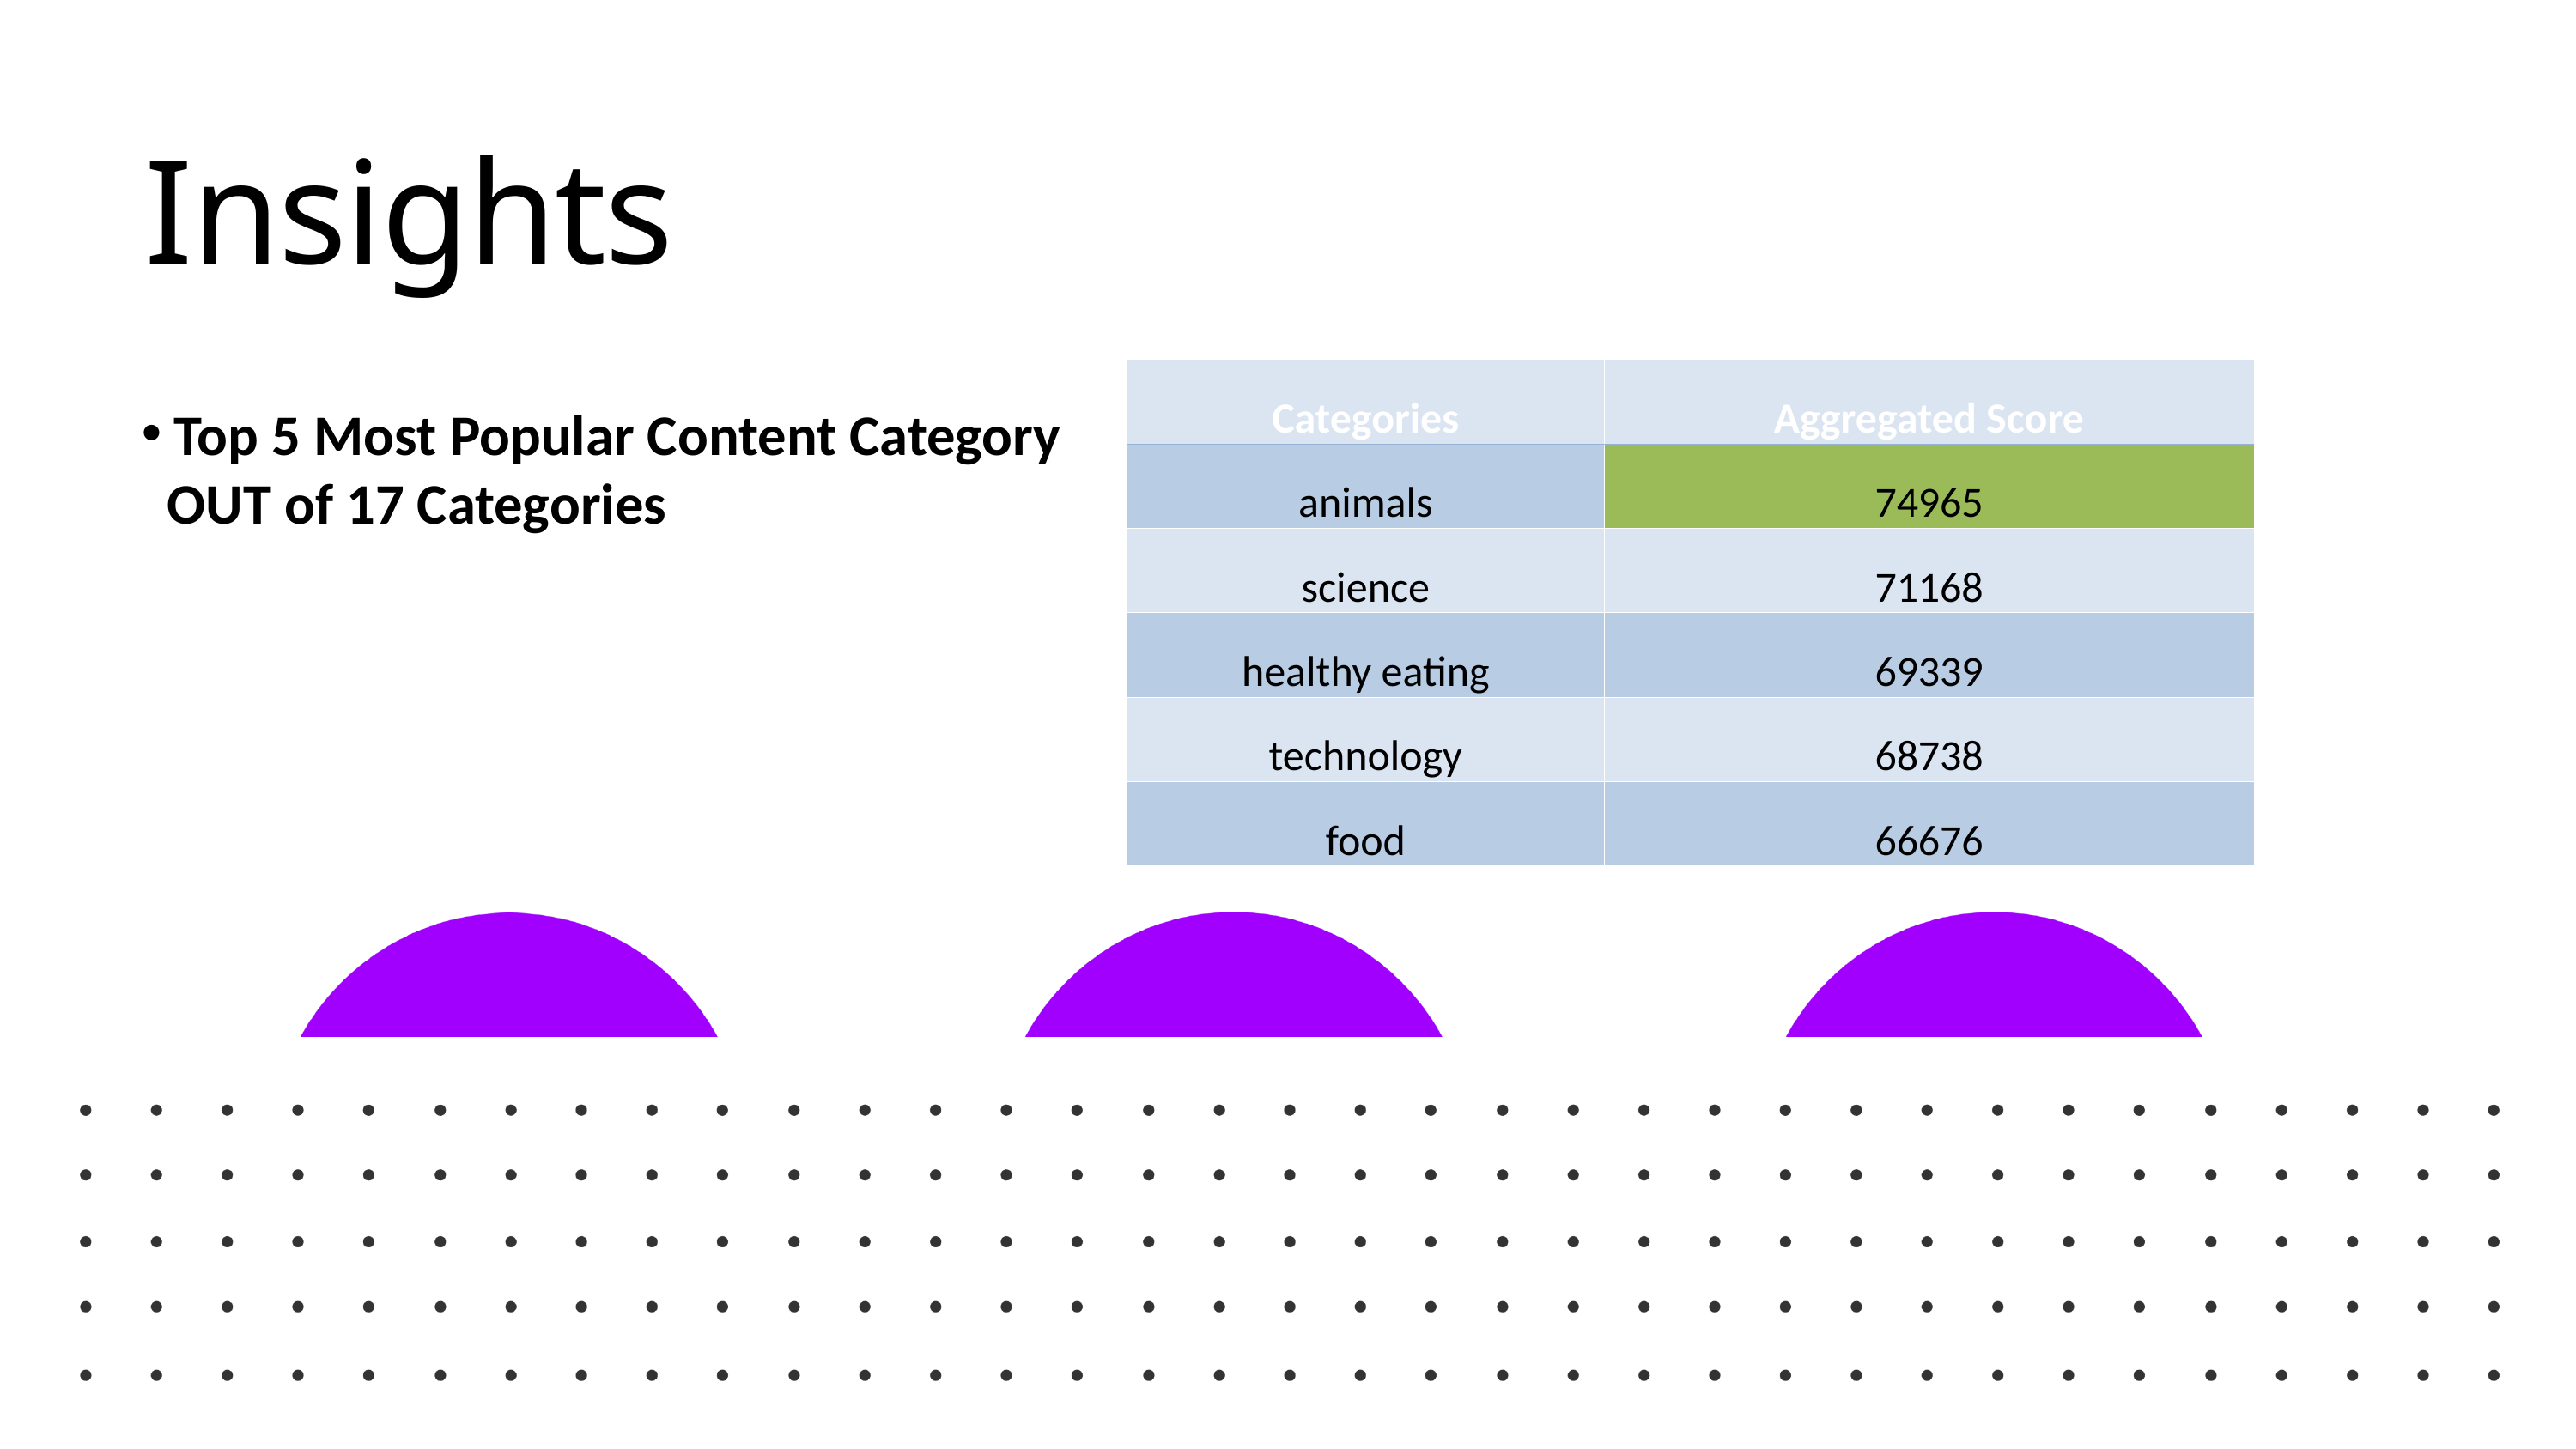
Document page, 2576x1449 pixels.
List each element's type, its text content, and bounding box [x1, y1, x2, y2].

picture [1024, 912, 1443, 1037]
picture [299, 912, 719, 1037]
table_cell food [1127, 782, 1604, 865]
table_cell science [1127, 529, 1604, 612]
table_cell healthy eating [1127, 613, 1604, 697]
table_cell 74965 [1605, 445, 2254, 528]
table_cell 68738 [1605, 698, 2254, 781]
table_cell 69339 [1605, 613, 2254, 697]
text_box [72, 1099, 2504, 1385]
table_cell technology [1127, 698, 1604, 781]
table_cell 66676 [1605, 782, 2254, 865]
table_cell animals [1127, 445, 1604, 528]
picture [1784, 912, 2204, 1037]
table_header Categories [1127, 360, 1604, 444]
table_header Aggregated Score [1605, 360, 2254, 444]
text_box Top 5 Most Popular Content Category OUT of 17 Categories [128, 391, 1084, 542]
text_box Insights [144, 121, 799, 294]
table_cell 71168 [1605, 529, 2254, 612]
